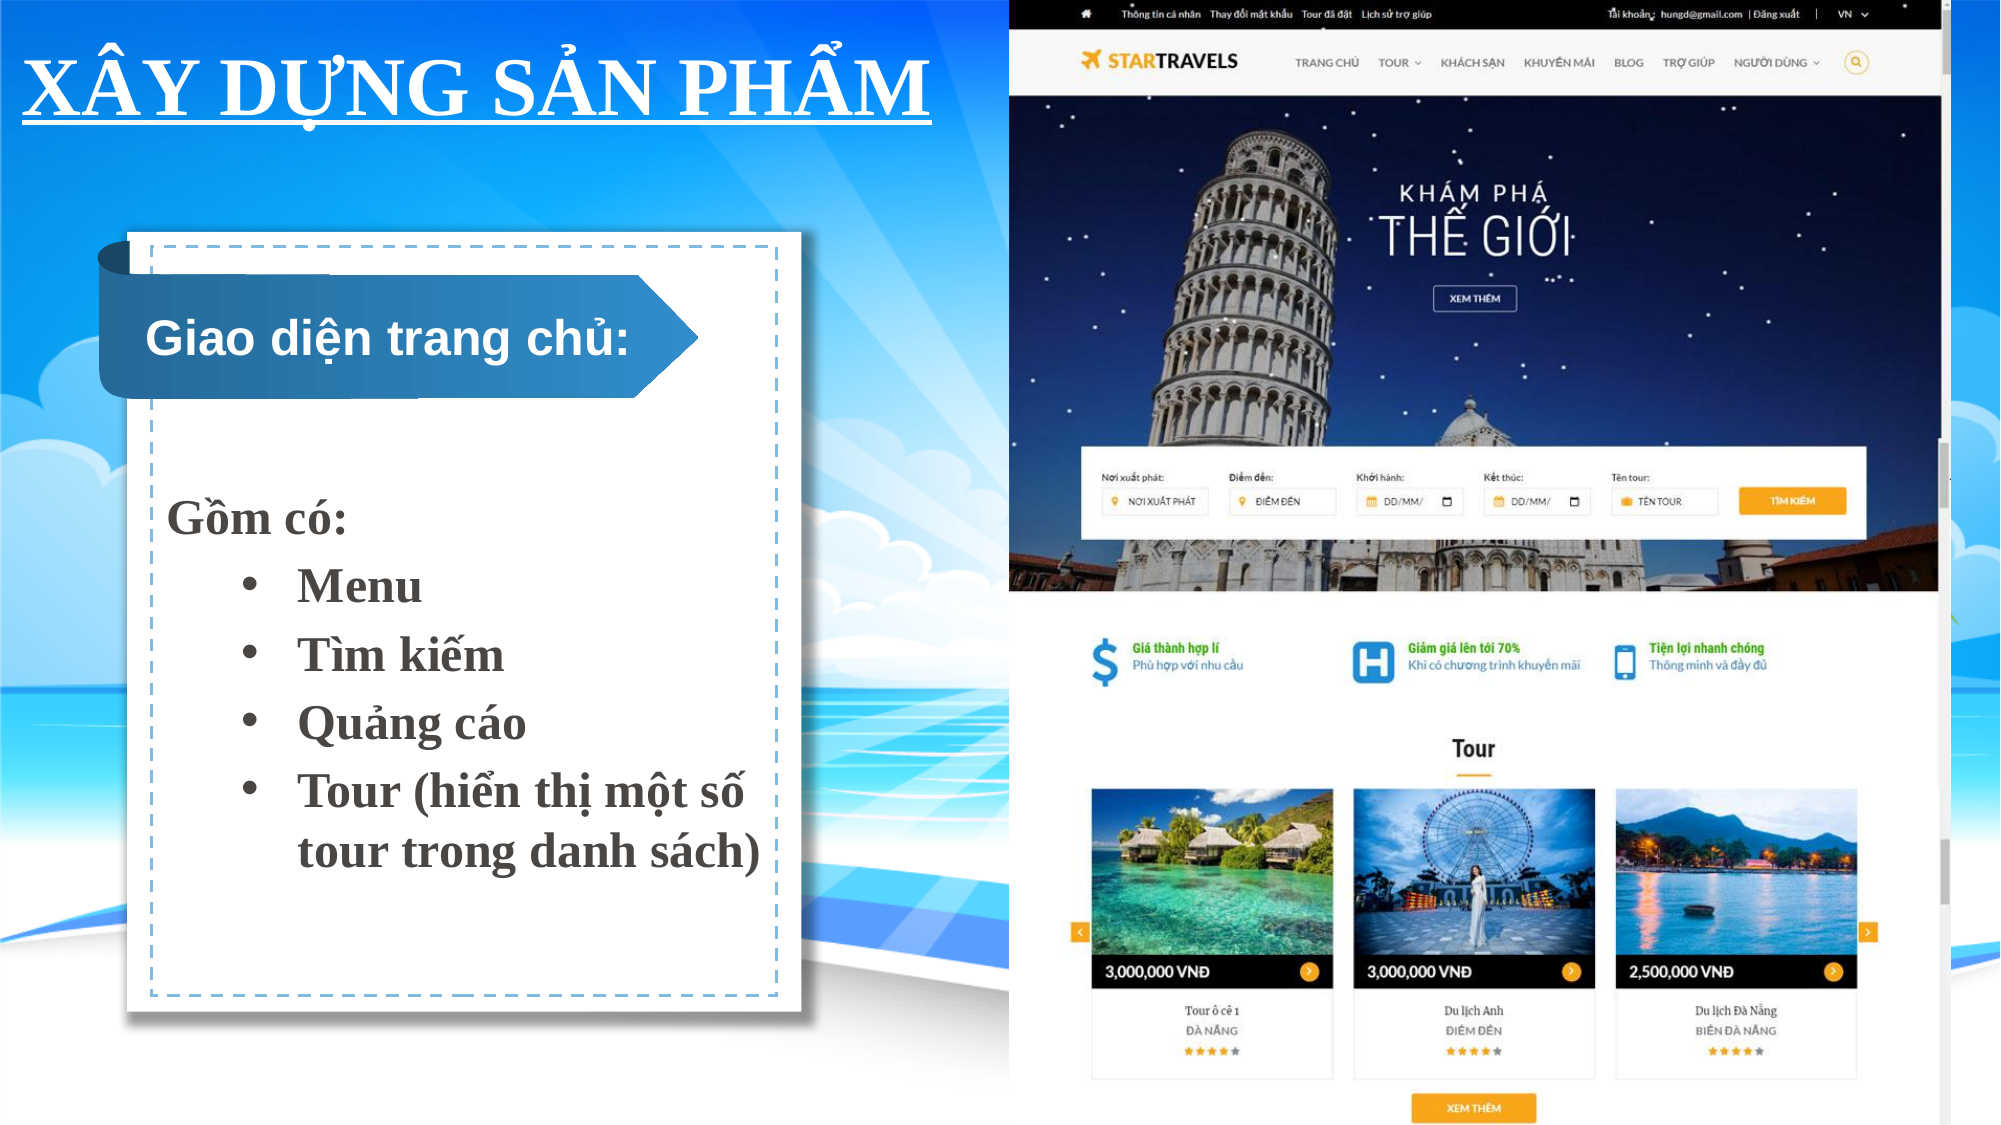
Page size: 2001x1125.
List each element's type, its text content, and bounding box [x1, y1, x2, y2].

text_box XÂY DỰNG SẢN PHẨM [0, 24, 1003, 140]
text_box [126, 231, 802, 1012]
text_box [97, 240, 699, 400]
picture [0, 0, 2001, 1125]
